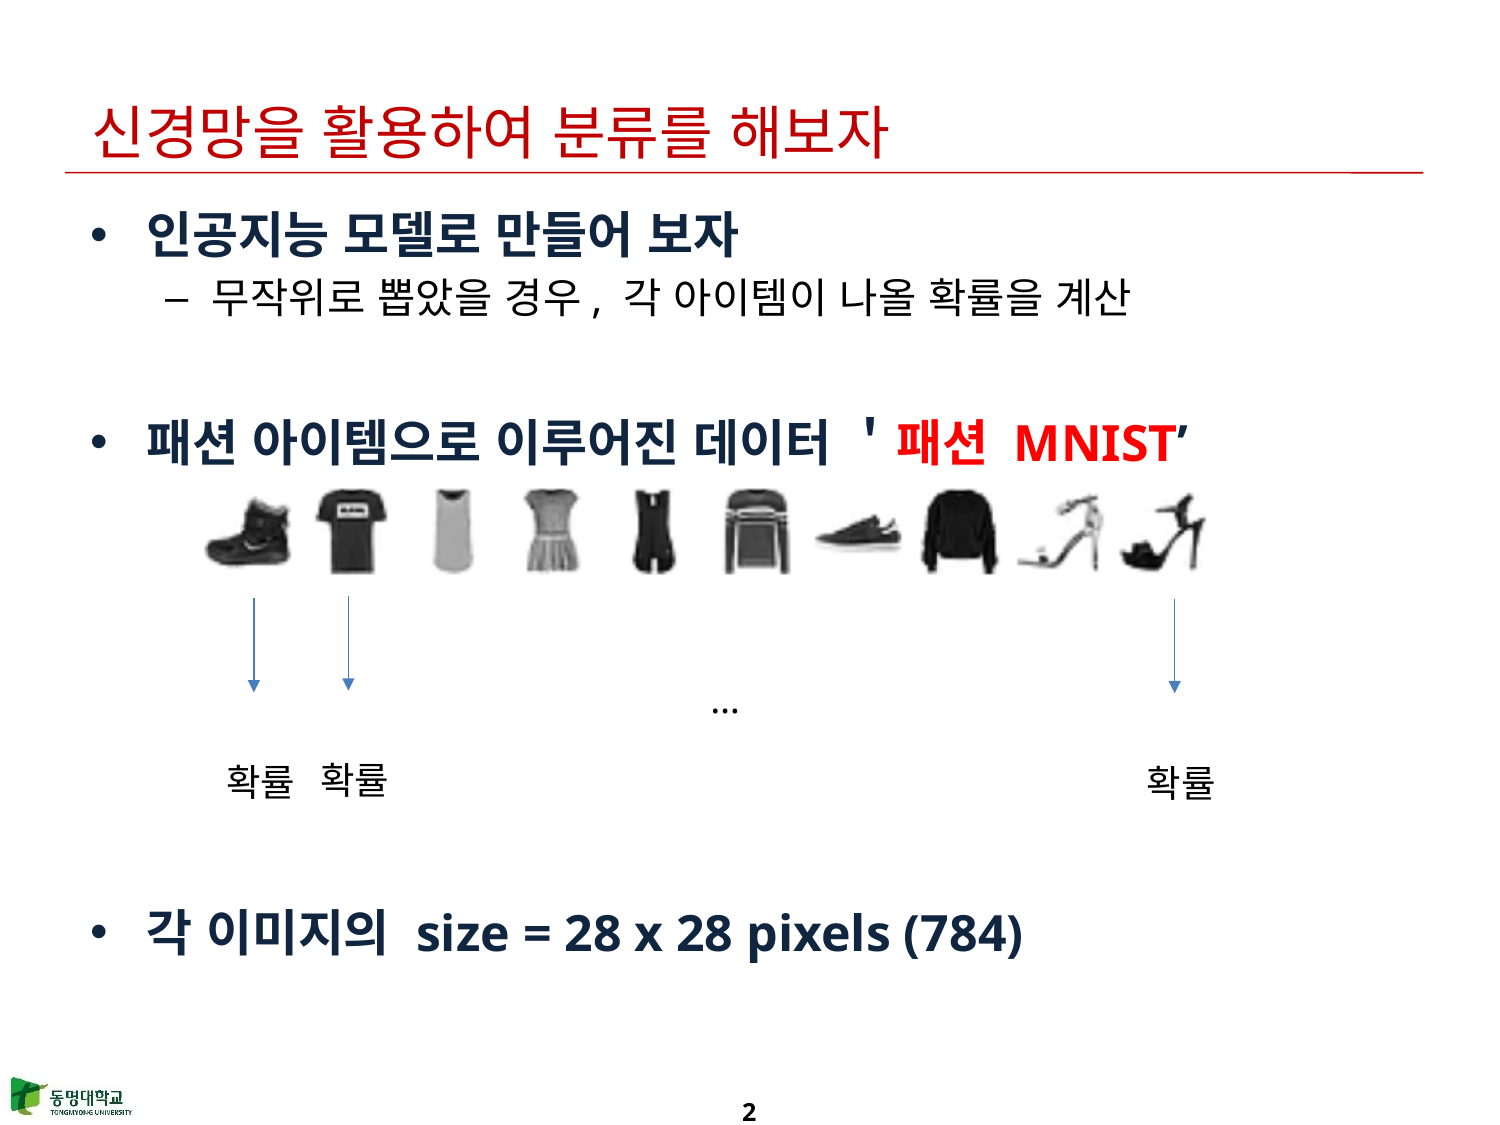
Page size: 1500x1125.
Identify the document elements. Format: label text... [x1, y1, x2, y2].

picture [5, 1072, 136, 1125]
text_box 확률 [211, 751, 321, 812]
picture [182, 467, 1247, 584]
list 인공지능 모델로 만들어 보자 무작위로 뽑았을 경우, 각 아이템이 나올 확률을 계산 패션 아이템으로 이루어진 데이터 ＇패션 MNIST’ 각 이미지의 size = 28 x 28 pixels (784) [74, 196, 1426, 1044]
text_box 확률 [305, 749, 415, 810]
text_box … [695, 668, 765, 729]
slide_number 2 [574, 1088, 925, 1125]
text_box 확률 [1132, 752, 1242, 813]
title 신경망을 활용하여 분류를 해보자 [76, 42, 1424, 174]
